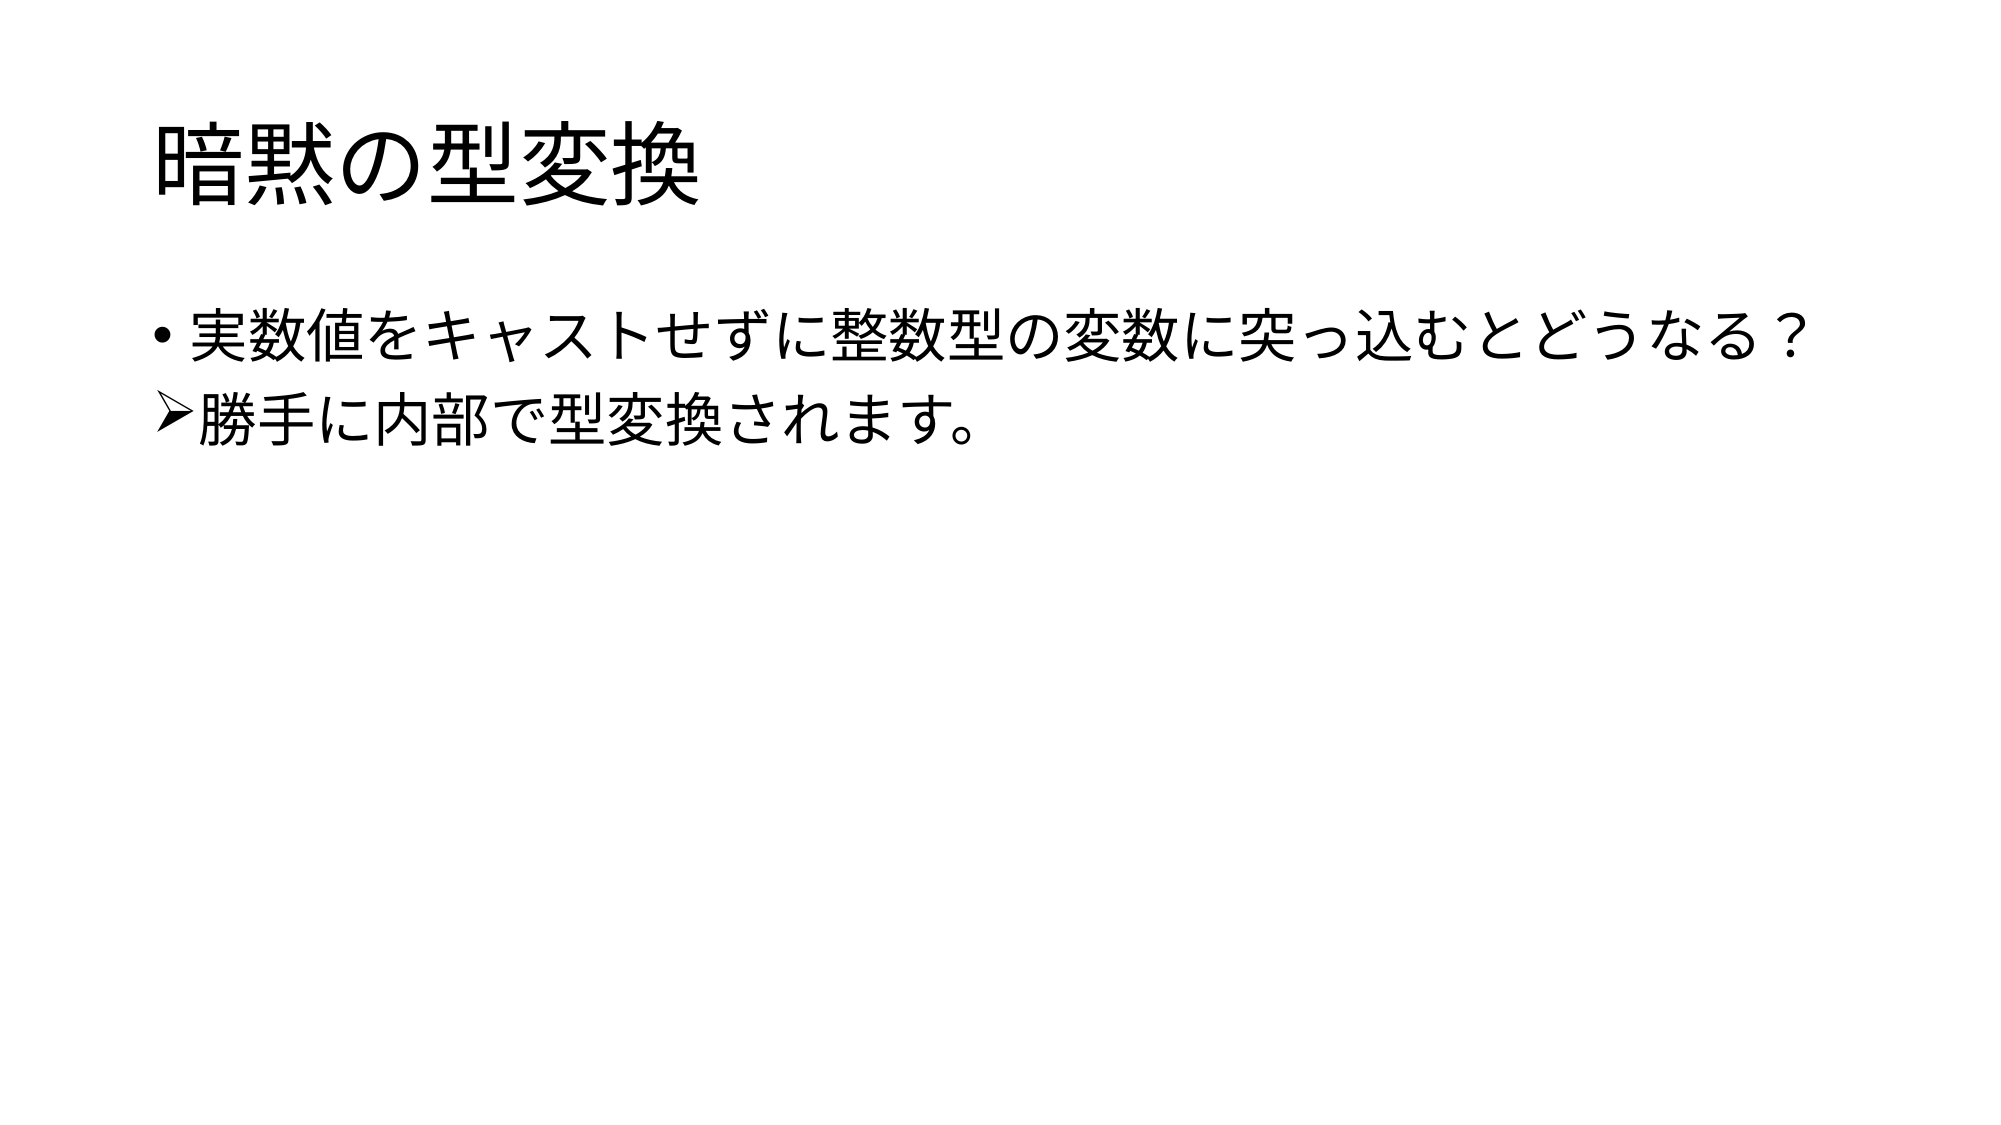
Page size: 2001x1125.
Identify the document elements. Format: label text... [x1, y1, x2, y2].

list 実数値をキャストせずに整数型の変数に突っ込むとどうなる？ 勝手に内部で型変換されます。 [137, 299, 1863, 1014]
title 暗黙の型変換 [137, 59, 1863, 278]
